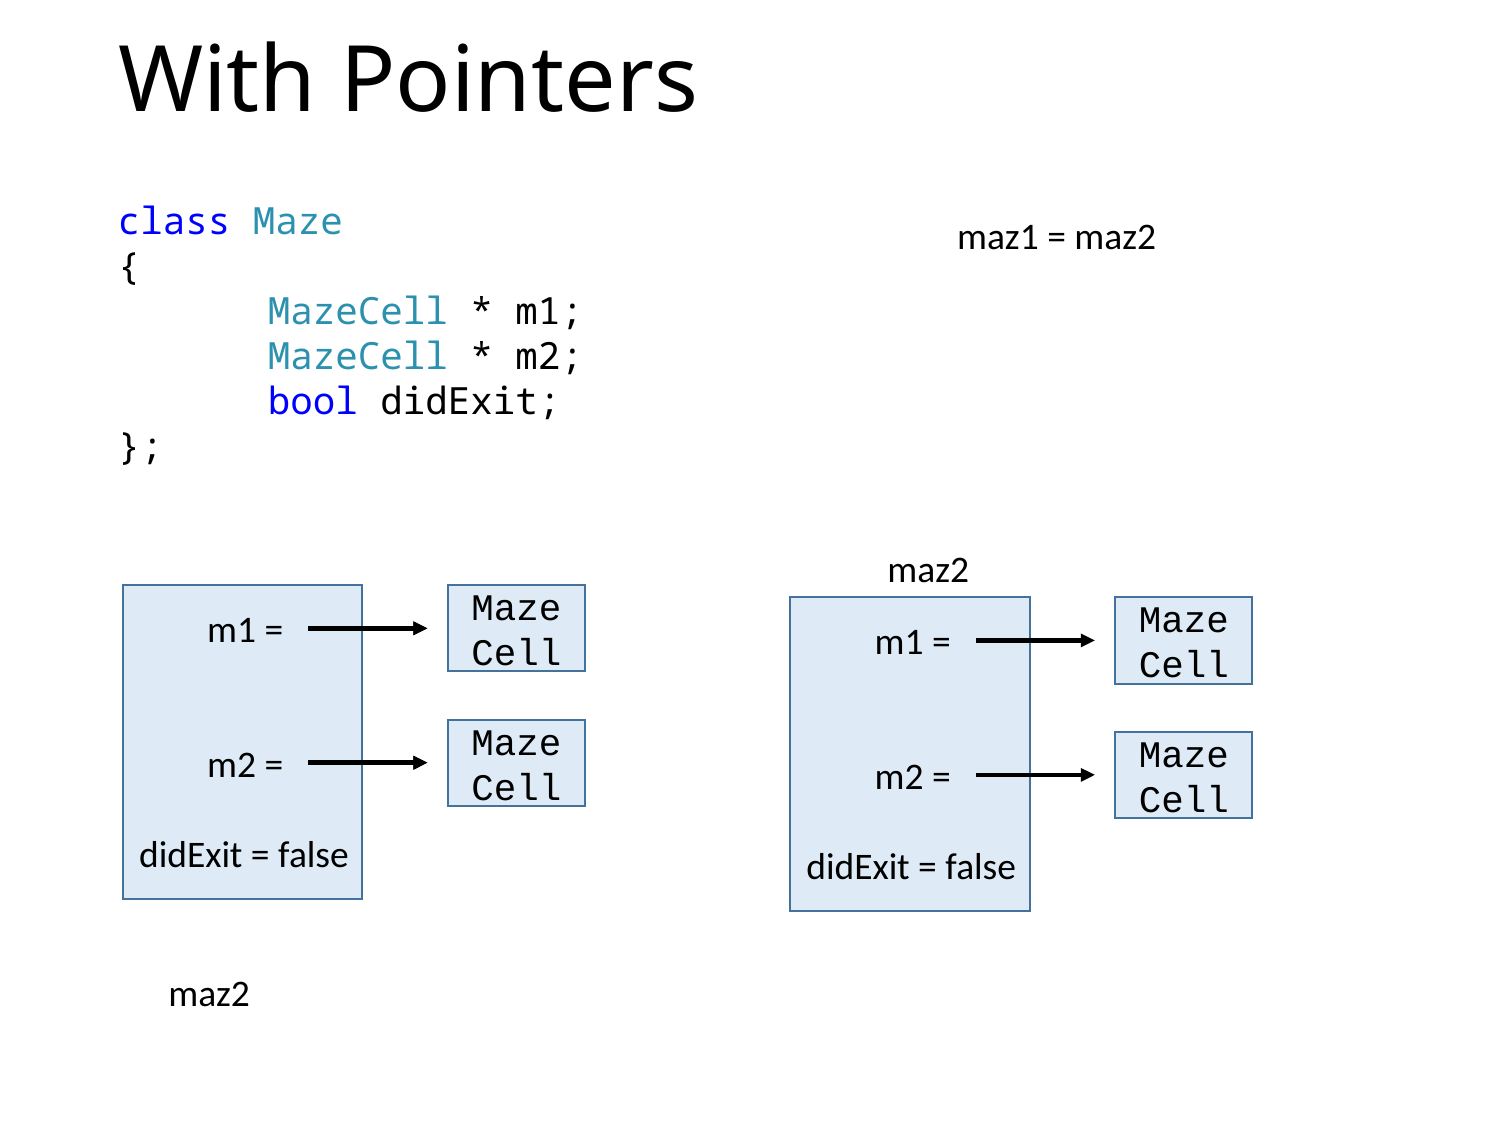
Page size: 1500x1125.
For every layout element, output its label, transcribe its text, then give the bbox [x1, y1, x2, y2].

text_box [790, 597, 1253, 912]
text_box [122, 585, 585, 900]
text_box maz2 [872, 538, 985, 597]
text_box class Maze { MazeCell * m1; MazeCell * m2; bool didExit; }; [103, 189, 853, 475]
text_box maz2 [153, 962, 266, 1022]
text_box maz1 = maz2 [942, 204, 1302, 265]
title With Pointers [103, 0, 1397, 191]
